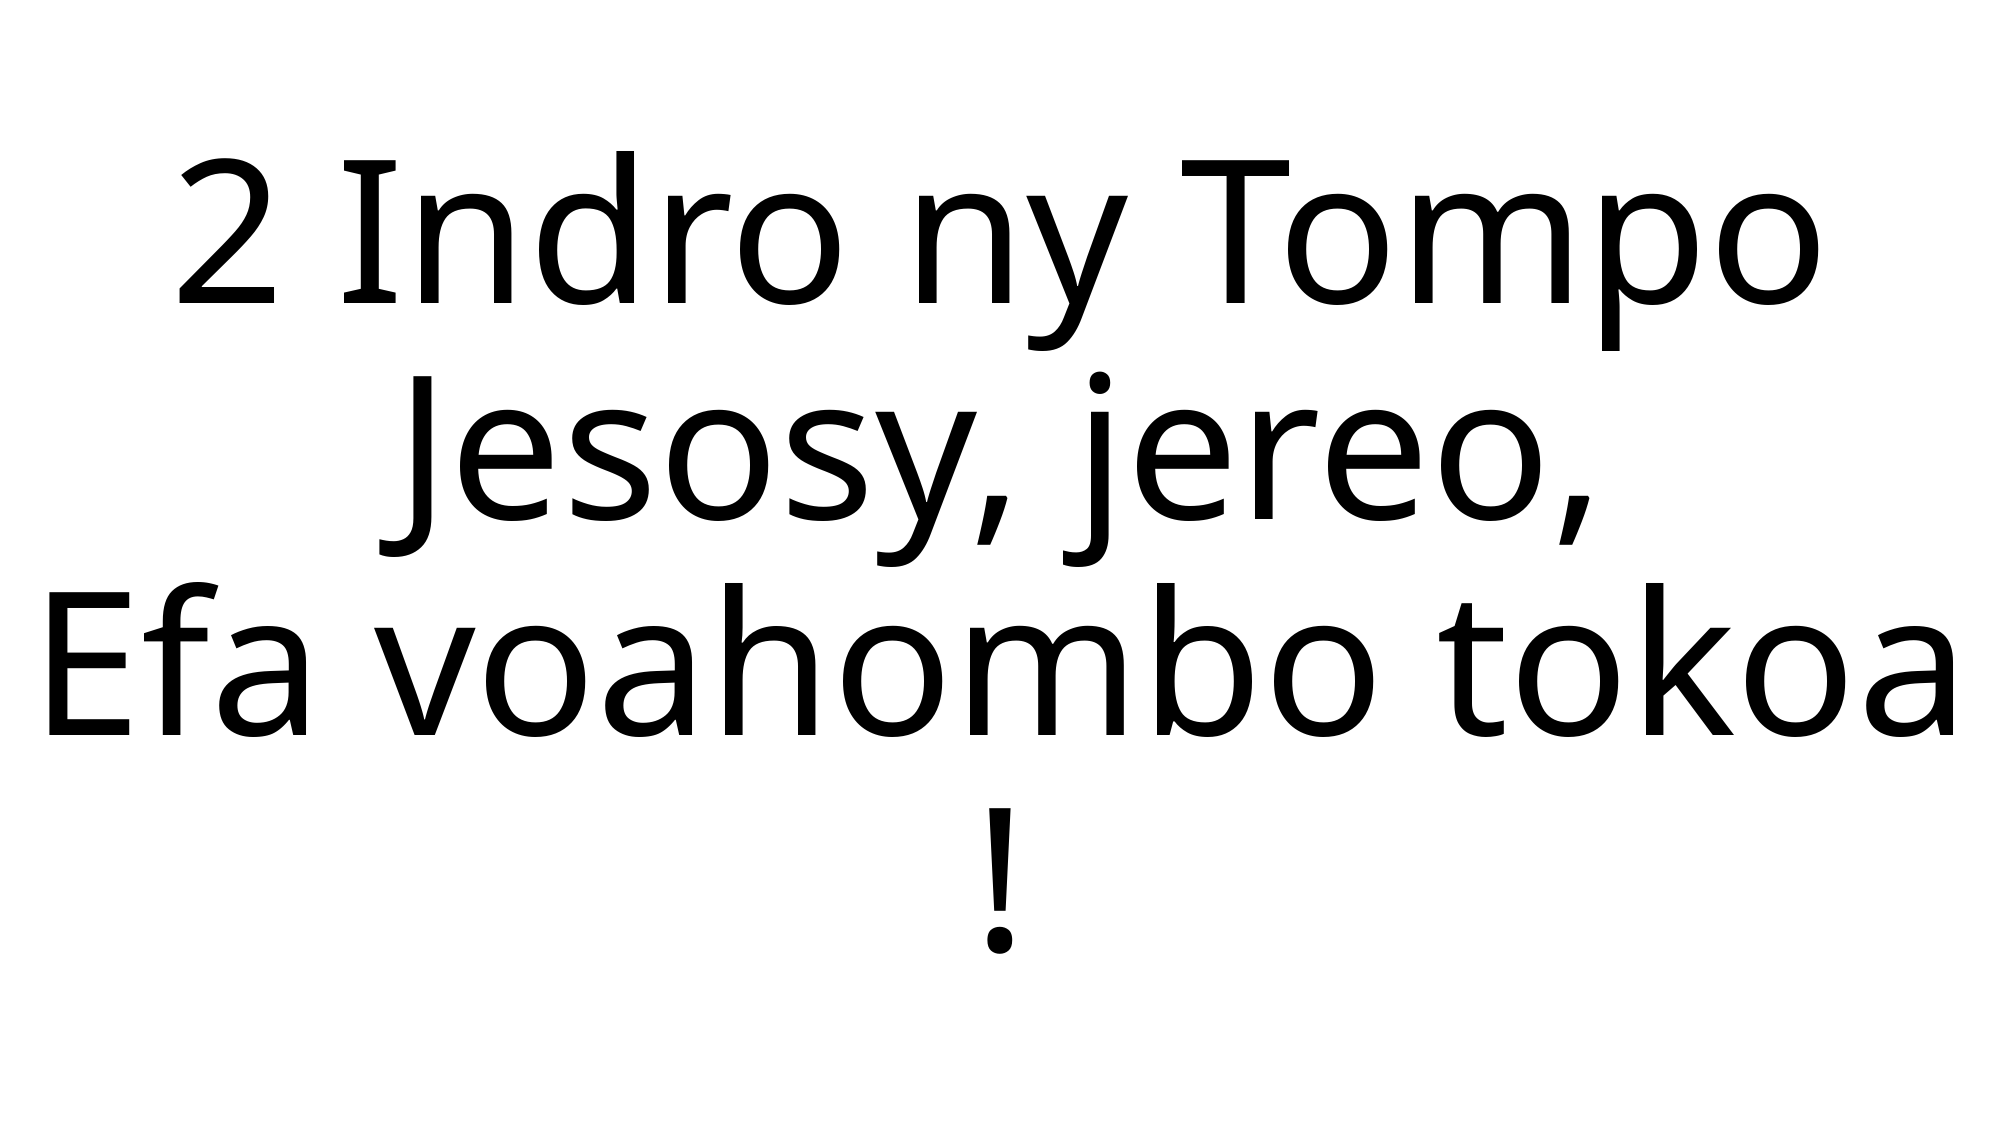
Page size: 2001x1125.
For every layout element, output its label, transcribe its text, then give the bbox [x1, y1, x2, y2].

title 2 Indro ny Tompo Jesosy, jereo, Efa voahombo tokoa ! [0, 453, 2000, 672]
